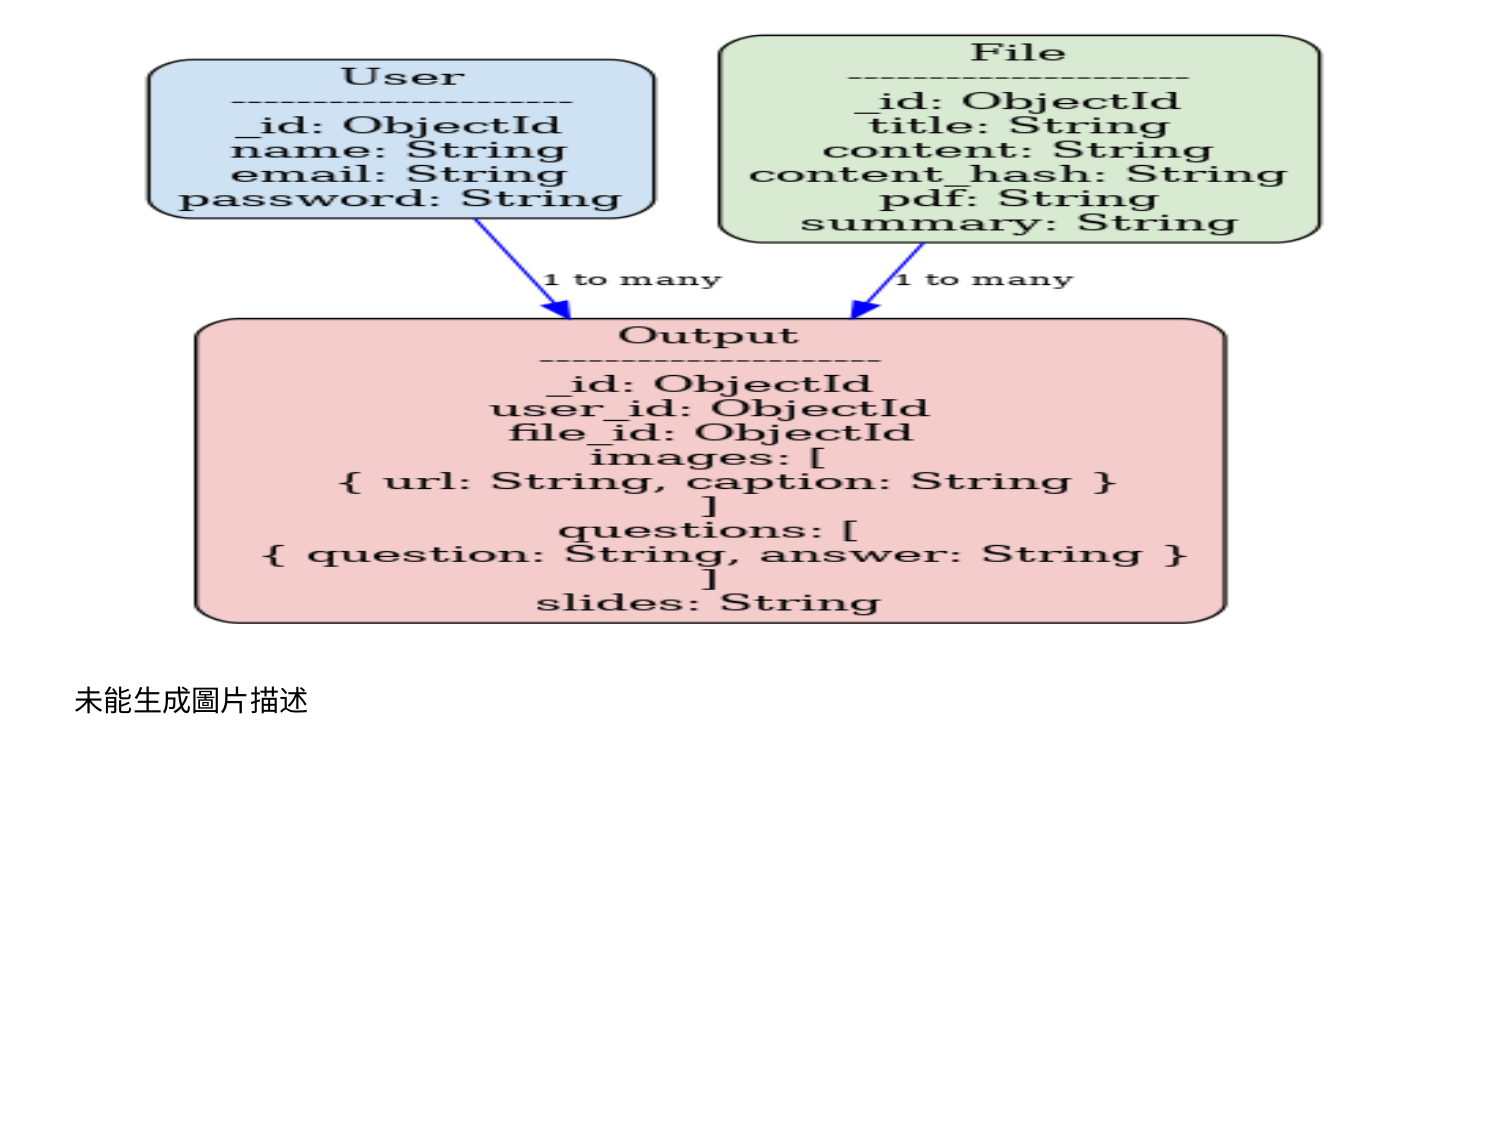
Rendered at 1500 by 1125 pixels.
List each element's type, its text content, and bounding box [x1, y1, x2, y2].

picture [134, 29, 1336, 631]
text_box 未能生成圖片描述 [59, 674, 1260, 725]
